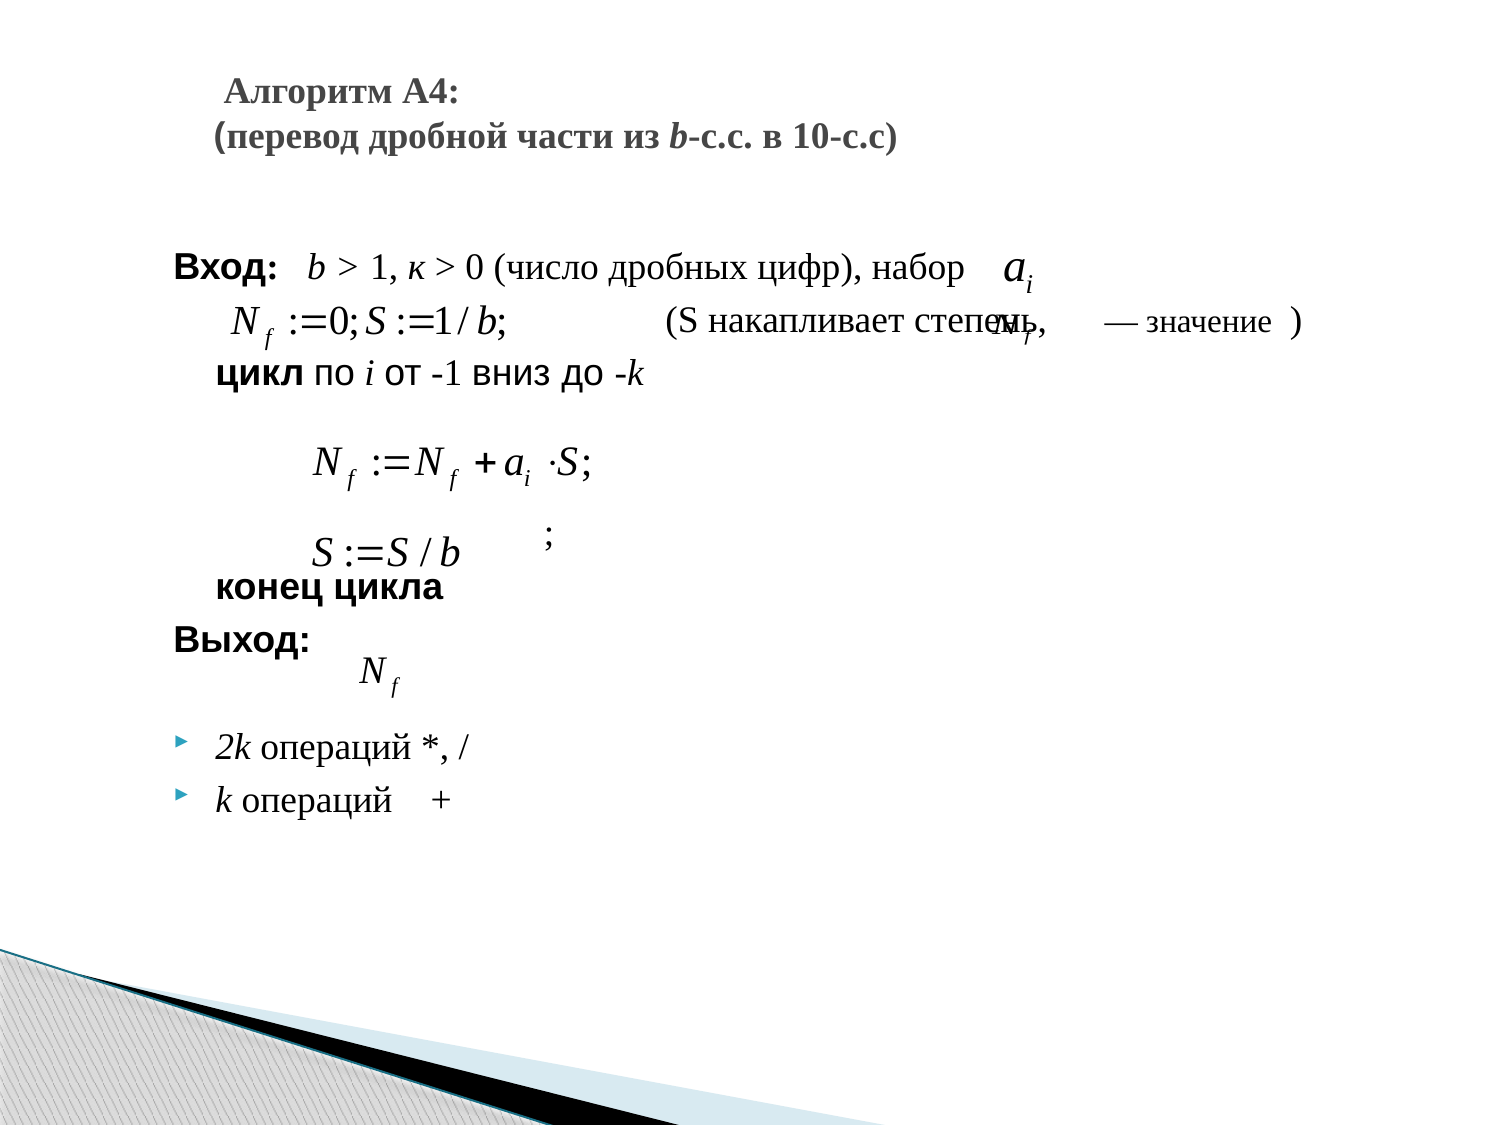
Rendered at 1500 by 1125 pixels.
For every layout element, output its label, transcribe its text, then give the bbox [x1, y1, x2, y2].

list Вход: b > 1, к > 0 (число дробных цифр), набор (S накапливает степень, — значение ) цикл по i от -1 вниз до -k ; конец цикла Выход: 2k операций *, / k операций + [140, 234, 1455, 697]
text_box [222, 292, 516, 359]
text_box [53, 222, 656, 283]
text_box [984, 304, 1044, 352]
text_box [351, 644, 411, 707]
list Вход: b > 1, к > 0 (число дробных цифр), набор (S накапливает степень, — значение ) цикл по i от -1 вниз до -k ; конец цикла Выход: 2k операций *, / k операций + [140, 698, 1455, 922]
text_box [304, 433, 598, 500]
title Алгоритм А4: (перевод дробной части из b-с.с. в 10-с.с) [199, 58, 1430, 164]
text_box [304, 527, 469, 578]
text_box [995, 234, 1044, 304]
